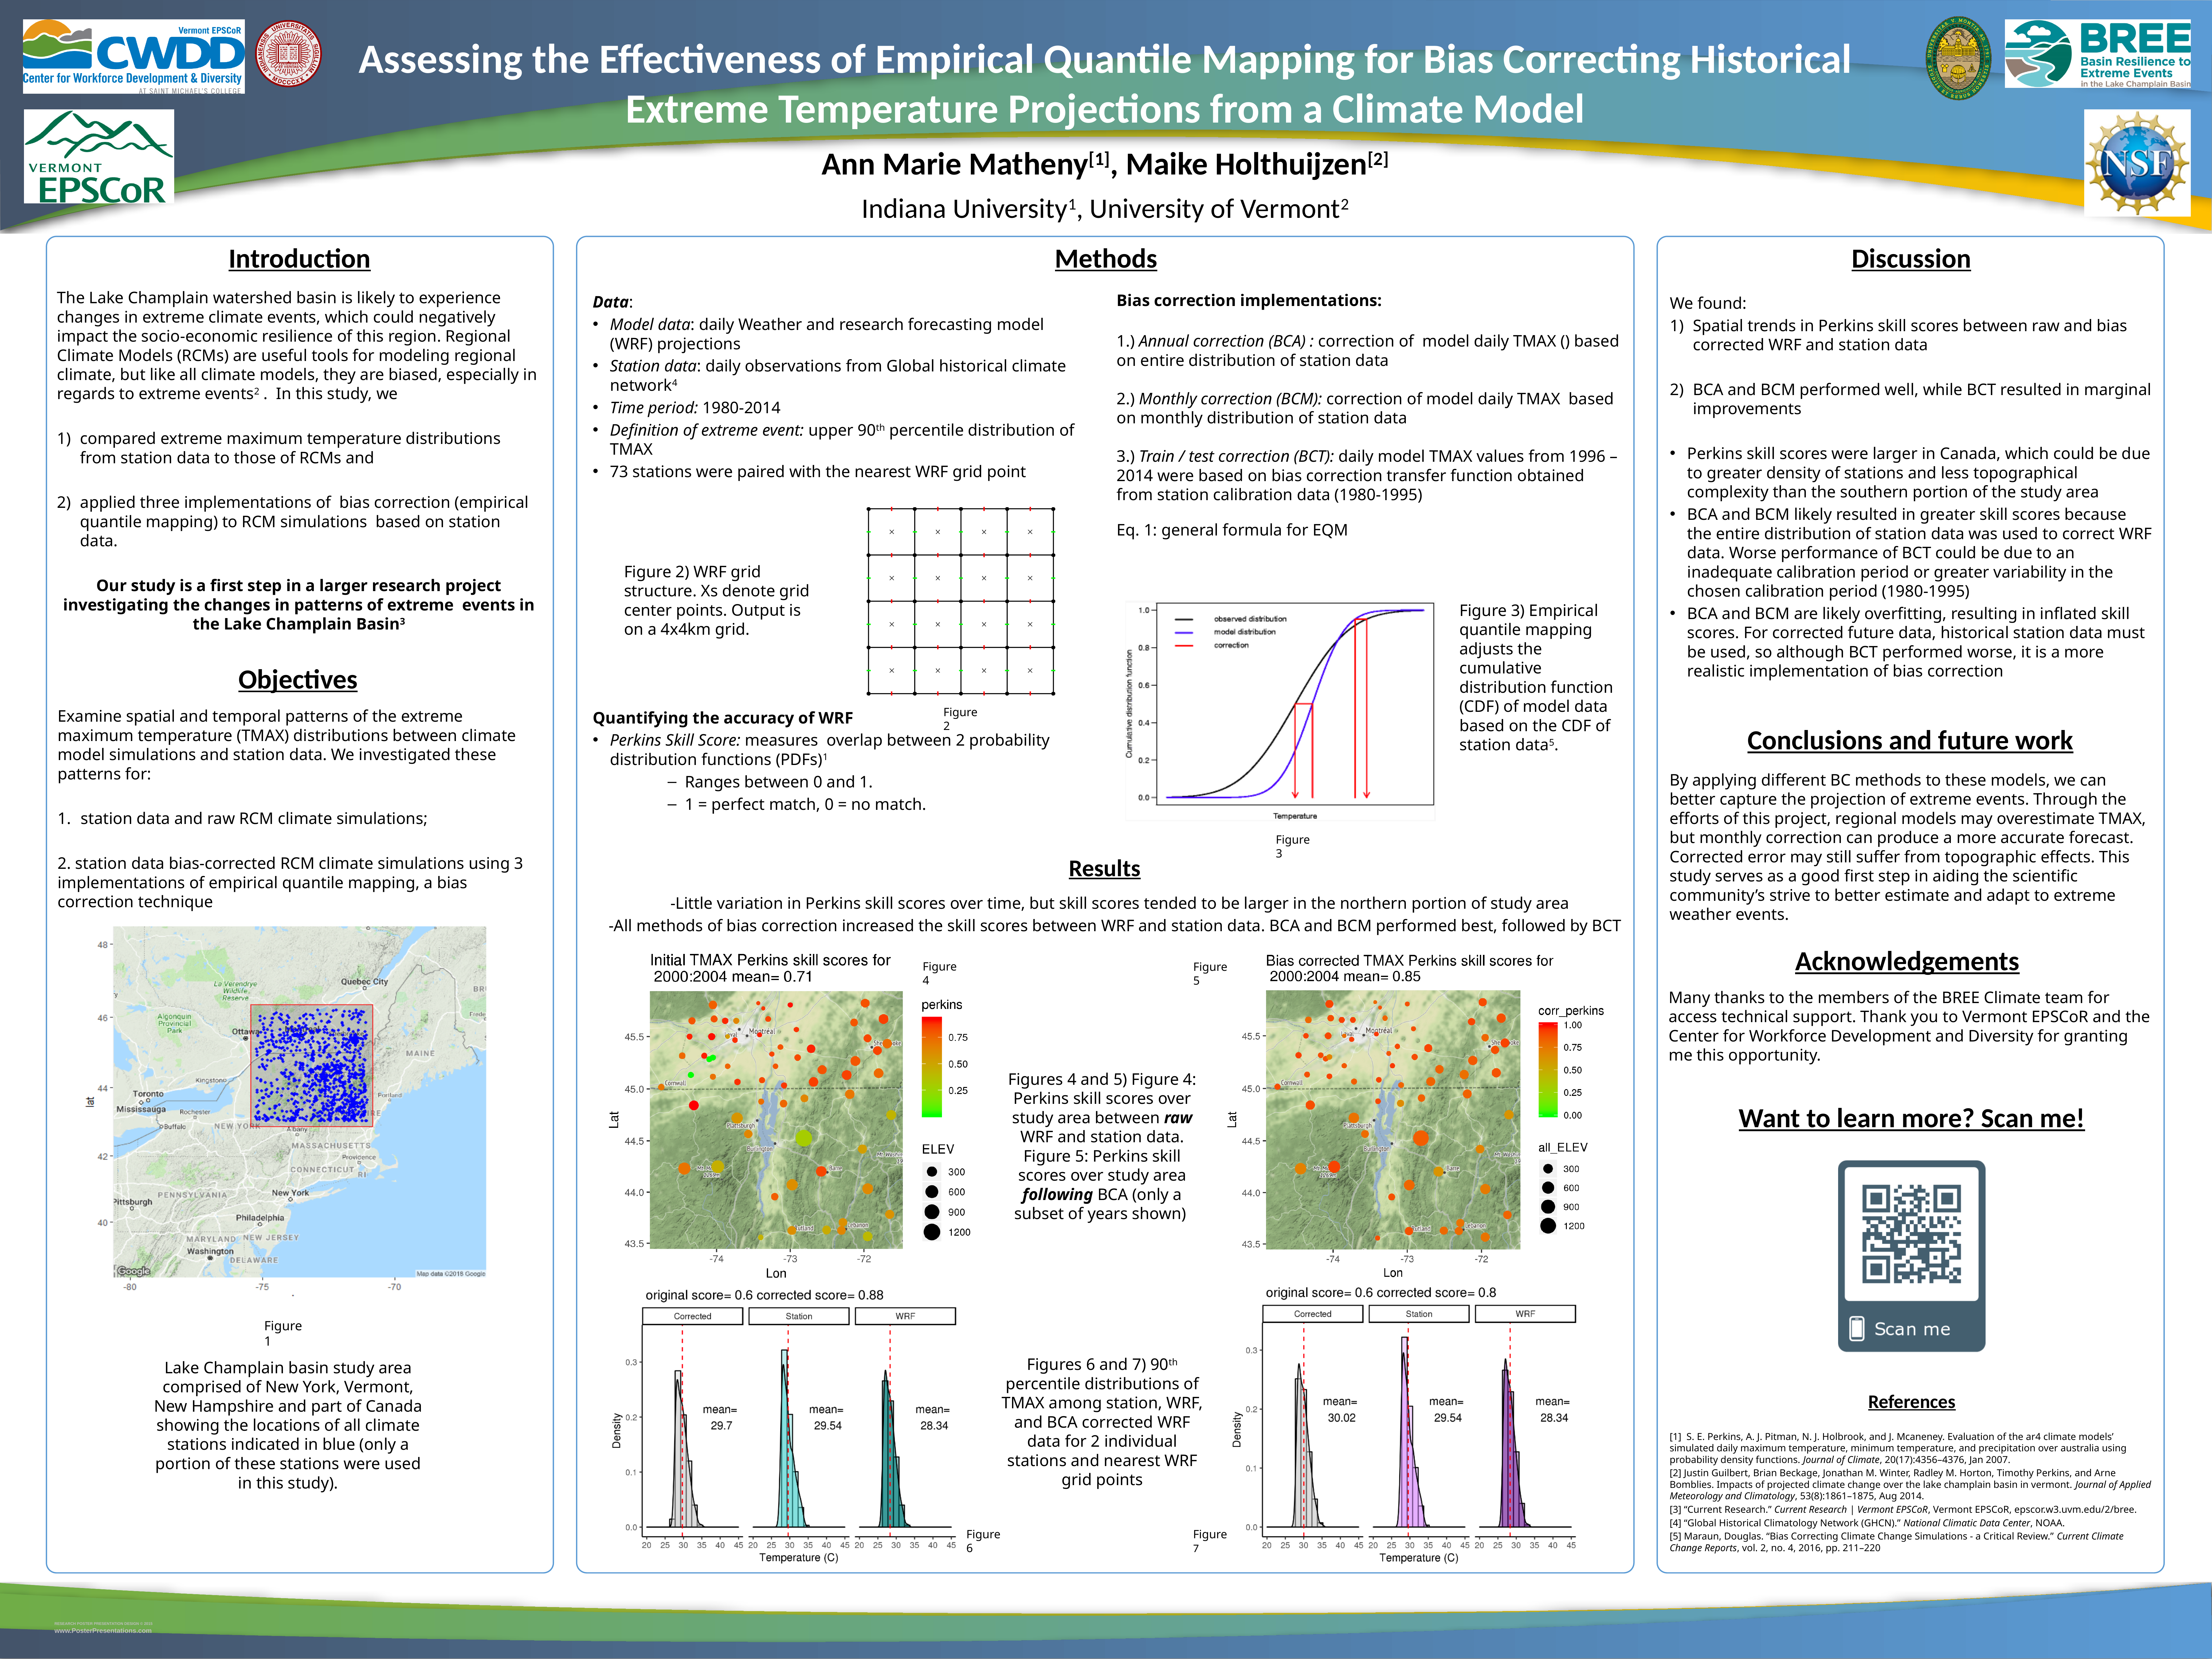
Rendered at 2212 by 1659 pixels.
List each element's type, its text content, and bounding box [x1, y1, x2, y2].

list -Little variation in Perkins skill scores over time, but skill scores tended to be larger in the northern portion of study area -All methods of bias correction increased the skill scores between WRF and station data. BCA and BCM performed best, followed by BCT [597, 881, 1643, 947]
picture [2084, 109, 2191, 217]
list Assessing the Effectiveness of Empirical Quantile Mapping for Bias Correcting Historical Extreme Temperature Projections from a Climate Model [299, 29, 1912, 135]
text_box Figure 2) WRF grid structure. Xs denote grid center points. Output is on a 4x4km grid. [619, 559, 826, 641]
text_box Data: Model data: daily Weather and research forecasting model (WRF) projections Station data: daily observations from Global historical climate network4 Time period: 1980-2014 Definition of extreme event: upper 90th percentile distribution of TMAX 73 stations were paired with the nearest WRF grid point Quantifying the accuracy of WRF Perkins Skill Score: measures overlap between 2 probability distribution functions (PDFs)1 Ranges between 0 and 1. 1 = perfect match, 0 = no match. [581, 280, 1096, 869]
picture [607, 1289, 960, 1568]
text_box Figure 2 [939, 702, 990, 735]
list Methods [584, 235, 1628, 278]
picture [24, 109, 175, 203]
list We found: Spatial trends in Perkins skill scores between raw and bias corrected WRF and station data BCA and BCM performed well, while BCT resulted in marginal improvements Perkins skill scores were larger in Canada, which could be due to greater density of stations and less topographical complexity than the southern portion of the study area BCA and BCM likely resulted in greater skill scores because the entire distribution of station data was used to correct WRF data. Worse performance of BCT could be due to an inadequate calibration period or greater variability in the chosen calibration period (1980-1995) BCA and BCM are likely overfitting, resulting in inflated skill scores. For corrected future data, historical station data must be used, so although BCT performed worse, it is a more realistic implementation of bias correction [1658, 281, 2165, 1375]
list Acknowledgements [1654, 938, 2161, 981]
picture [1838, 1160, 1986, 1352]
picture [1125, 601, 1436, 821]
picture [858, 500, 1061, 699]
list References [1659, 1384, 2165, 1417]
text_box Want to learn more? Scan me! [1659, 1095, 2165, 1138]
text_box Figure 3 [1271, 830, 1323, 862]
list [1] S. E. Perkins, A. J. Pitman, N. J. Holbrook, and J. Mcaneney. Evaluation of the ar4 climate models’ simulated daily maximum temperature, minimum temperature, and precipitation over australia using probability density functions. Journal of Climate, 20(17):4356–4376, Jan 2007. [2] Justin Guilbert, Brian Beckage, Jonathan M. Winter, Radley M. Horton, Timothy Perkins, and Arne Bomblies. Impacts of projected climate change over the lake champlain basin in vermont. Journal of Applied Meteorology and Climatology, 53(8):1861–1875, Aug 2014. [3] “Current Research.” Current Research | Vermont EPSCoR, Vermont EPSCoR, epscor.w3.uvm.edu/2/bree. [4] “Global Historical Climatology Network (GHCN).” National Climatic Data Center, NOAA. [5] Maraun, Douglas. “Bias Correcting Climate Change Simulations - a Critical Review.” Current Climate Change Reports, vol. 2, no. 4, 2016, pp. 211–220 [1658, 1419, 2165, 1562]
picture [1925, 16, 1992, 101]
text_box Figure 5 [1189, 957, 1220, 990]
picture [1221, 943, 1616, 1571]
text_box Lake Champlain basin study area comprised of New York, Vermont, New Hampshire and part of Canada showing the locations of all climate stations indicated in blue (only a portion of these stations were used in this study). [147, 1355, 429, 1494]
text_box Figures 4 and 5) Figure 4: Perkins skill scores over study area between raw WRF and station data. Figure 5: Perkins skill scores over study area following BCA (only a subset of years shown) [1003, 1066, 1211, 1225]
text_box Figure 6 [962, 1524, 1013, 1557]
list Results [581, 847, 1628, 886]
picture [84, 908, 508, 1296]
list Ann Marie Matheny[1], Maike Holthuijzen[2] [299, 140, 1912, 184]
list By applying different BC methods to these models, we can better capture the projection of extreme events. Through the efforts of this project, regional models may overestimate TMAX, but monthly correction can produce a more accurate forecast. Corrected error may still suffer from topographic effects. This study serves as a good first step in aiding the scientific community’s strive to better estimate and adapt to extreme weather events. [1658, 758, 2161, 922]
list Indiana University1, University of Vermont2 [299, 187, 1912, 229]
picture [584, 947, 1002, 1287]
text_box Figures 6 and 7) 90th percentile distributions of TMAX among station, WRF, and BCA corrected WRF data for 2 individual stations and nearest WRF grid points [994, 1352, 1211, 1491]
list Discussion [1658, 238, 2165, 276]
list The Lake Champlain watershed basin is likely to experience changes in extreme climate events, which could negatively impact the socio-economic resilience of this region. Regional Climate Models (RCMs) are useful tools for modeling regional climate, but like all climate models, they are biased, especially in regards to extreme events2 . In this study, we compared extreme maximum temperature distributions from station data to those of RCMs and applied three implementations of bias correction (empirical quantile mapping) to RCM simulations based on station data. Our study is a first step in a larger research project investigating the changes in patterns of extreme events in the Lake Champlain Basin3 [45, 276, 553, 694]
list Examine spatial and temporal patterns of the extreme maximum temperature (TMAX) distributions between climate model simulations and station data. We investigated these patterns for: station data and raw RCM climate simulations; 2. station data bias-corrected RCM climate simulations using 3 implementations of empirical quantile mapping, a bias correction technique [46, 694, 553, 954]
text_box Figure 7 [1188, 1524, 1226, 1557]
list Objectives [45, 656, 551, 699]
text_box Figure 3) Empirical quantile mapping adjusts the cumulative distribution function (CDF) of model data based on the CDF of station data5. [1455, 598, 1619, 756]
list Many thanks to the members of the BREE Climate team for access technical support. Thank you to Vermont EPSCoR and the Center for Workforce Development and Diversity for granting me this opportunity. [1657, 975, 2164, 1077]
text_box Eq. 1: general formula for EQM [1112, 517, 1492, 561]
text_box Figure 1 [260, 1315, 317, 1351]
list Introduction [46, 235, 553, 278]
text_box Conclusions and future work [1657, 720, 2164, 758]
picture [254, 19, 322, 88]
picture [2005, 19, 2191, 88]
picture [23, 19, 245, 94]
